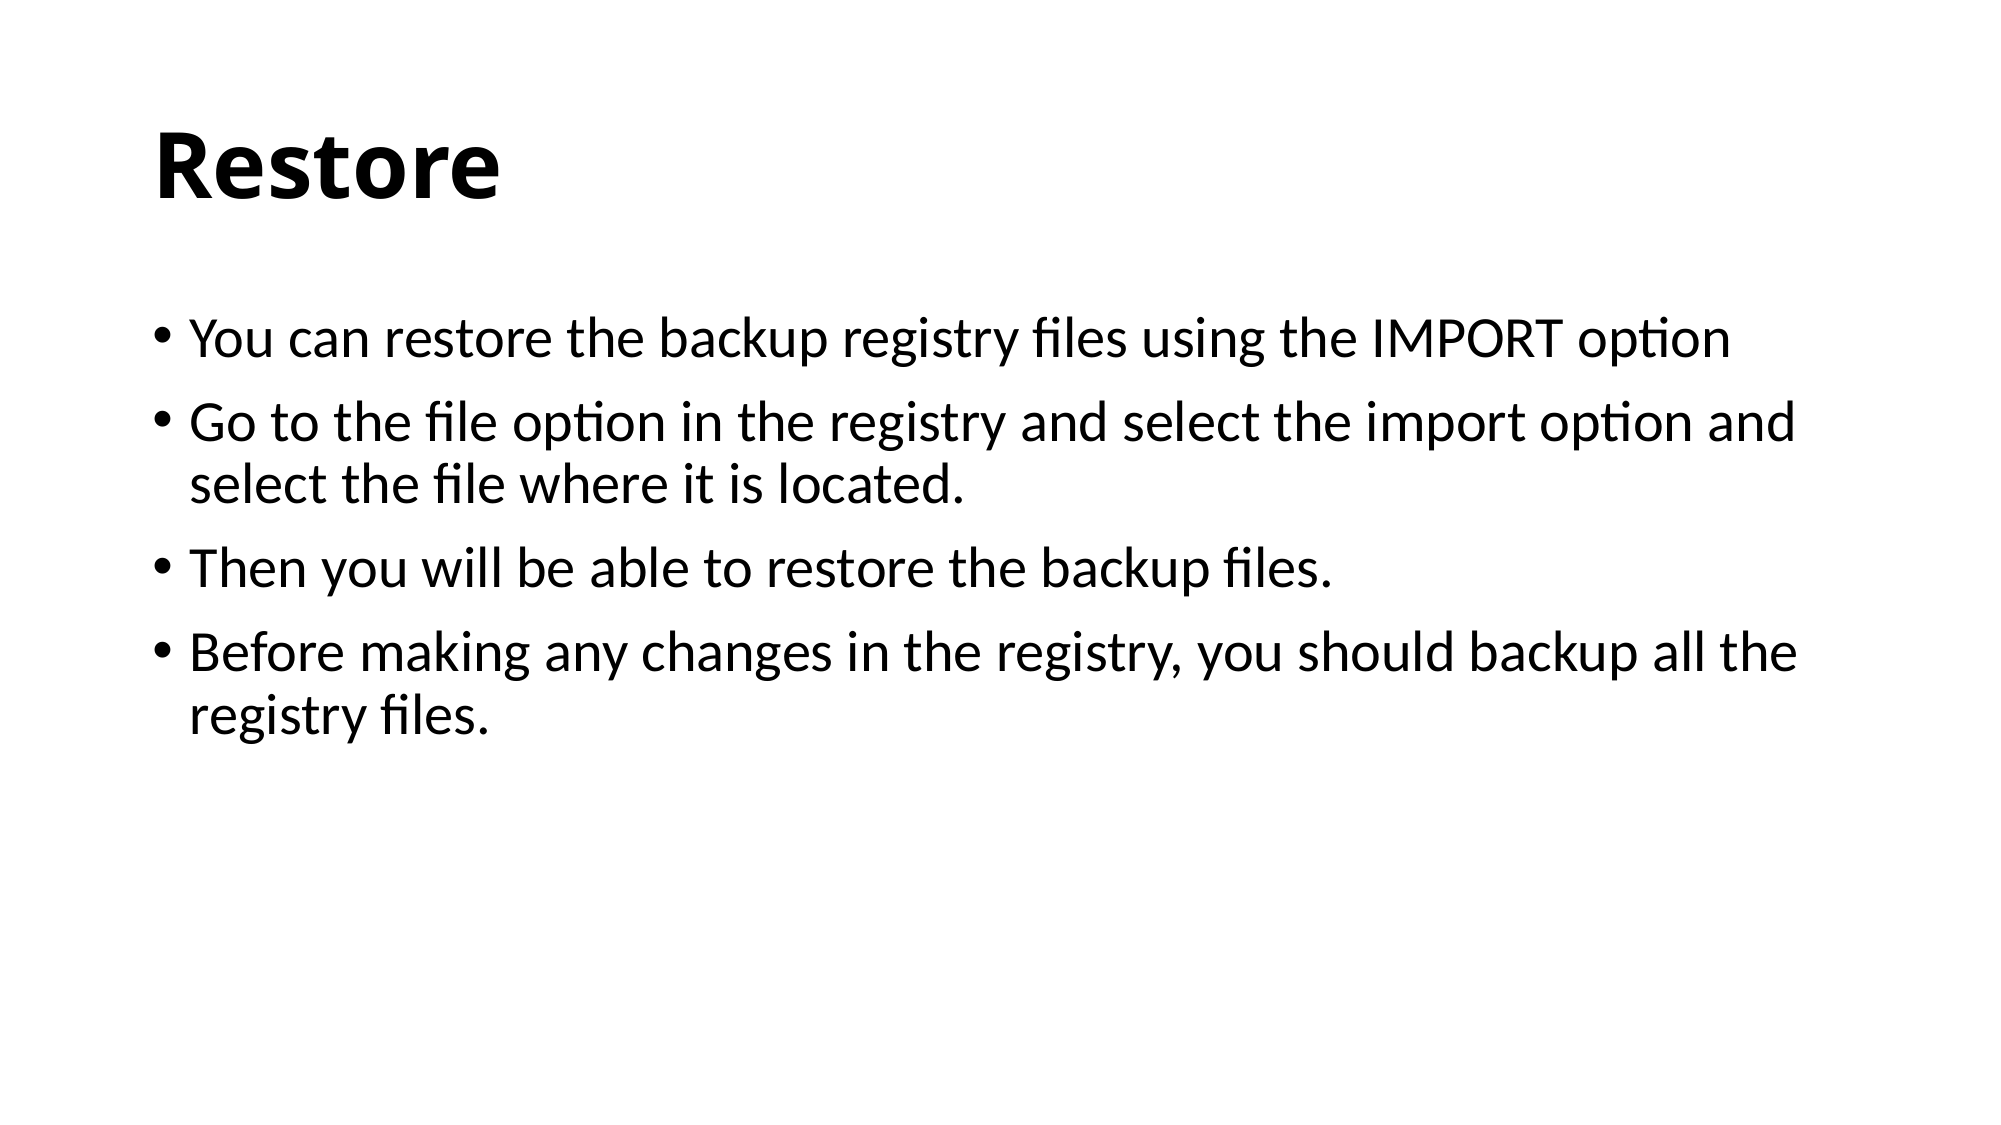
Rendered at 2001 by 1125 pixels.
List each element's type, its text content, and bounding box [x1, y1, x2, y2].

list You can restore the backup registry files using the IMPORT option Go to the file option in the registry and select the import option and select the file where it is located. Then you will be able to restore the backup files. Before making any changes in the registry, you should backup all the registry files. [137, 299, 1863, 1014]
title Restore [137, 59, 1863, 278]
